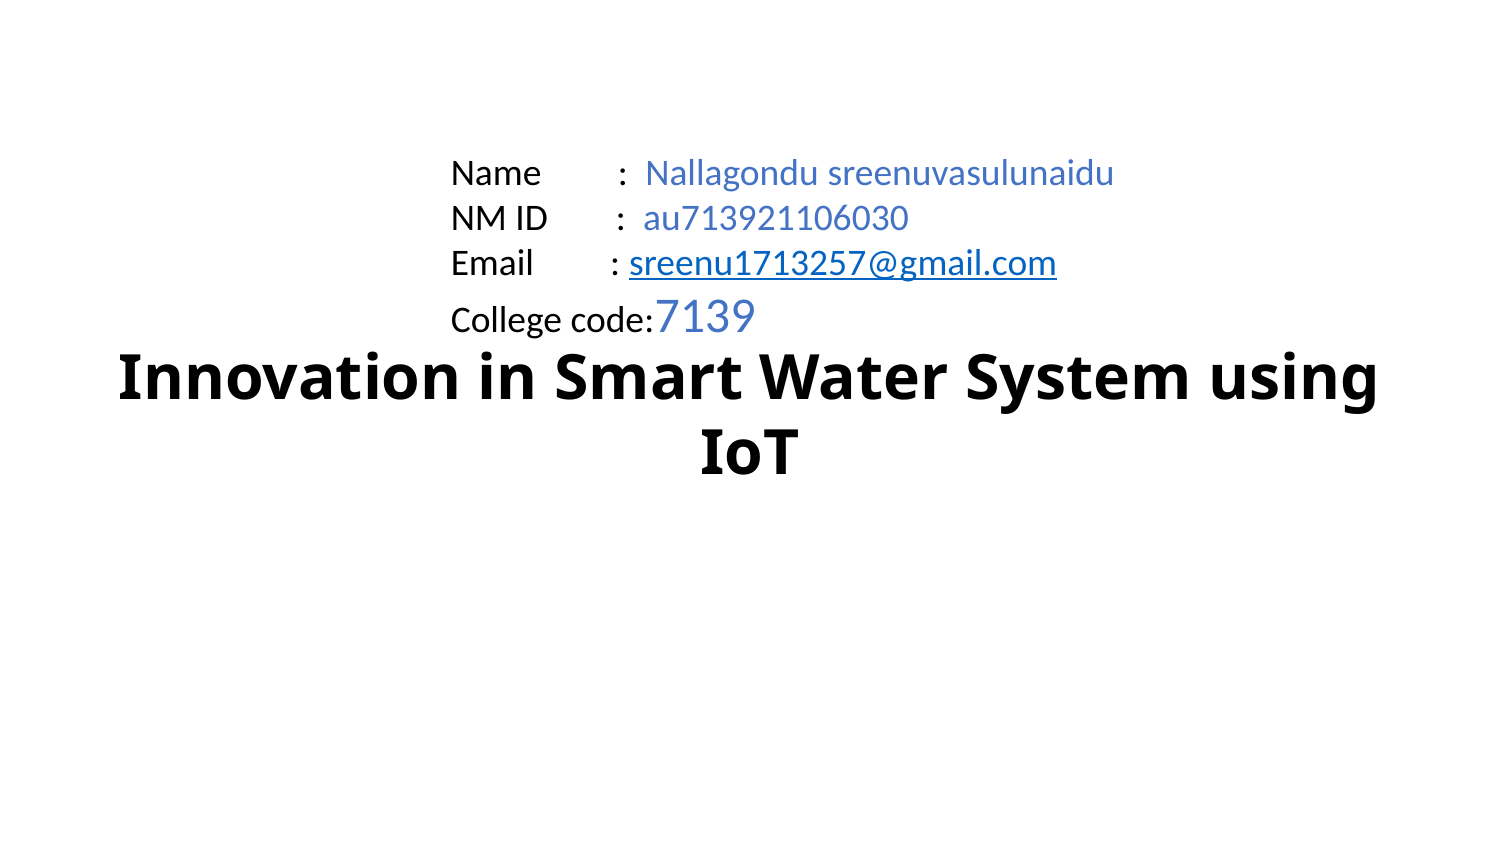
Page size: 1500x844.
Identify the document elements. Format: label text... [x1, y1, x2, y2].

text_box Innovation in Smart Water System using IoT [74, 374, 1425, 450]
text_box Name : Nallagondu sreenuvasulunaidu NM ID : au713921106030 Email : sreenu1713257@gmail.com College code:7139 [436, 140, 1140, 351]
text_box [421, 387, 1078, 461]
